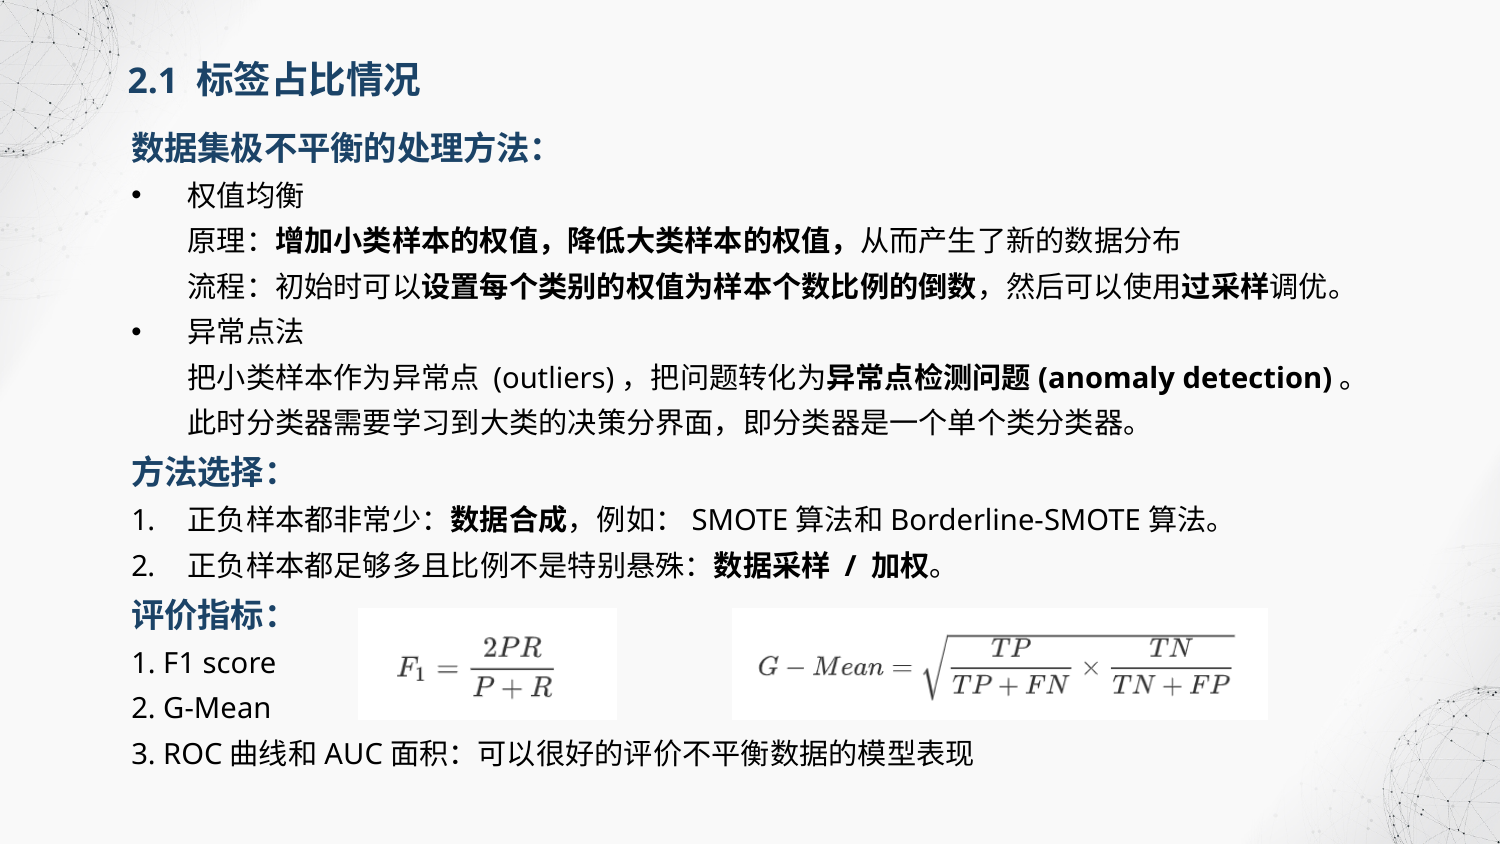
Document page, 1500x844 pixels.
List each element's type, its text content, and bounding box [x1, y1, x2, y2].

picture [0, 0, 1500, 844]
text_box 数据集极不平衡的处理方法： 权值均衡 原理：增加小类样本的权值，降低大类样本的权值，从而产生了新的数据分布 流程：初始时可以设置每个类别的权值为样本个数比例的倒数，然后可以使用过采样调优。 异常点法 把小类样本作为异常点 (outliers)，把问题转化为异常点检测问题(anomaly detection)。 此时分类器需要学习到大类的决策分界面，即分类器是一个单个类分类器。 方法选择： 正负样本都非常少：数据合成，例如：SMOTE算法和Borderline-SMOTE算法。 正负样本都足够多且比例不是特别悬殊：数据采样 / 加权。 评价指标： 1. F1 score 2. G-Mean 3. ROC曲线和AUC面积：可以很好的评价不平衡数据的模型表现 [116, 107, 1384, 778]
text_box 2.1 标签占比情况 [116, 50, 488, 107]
